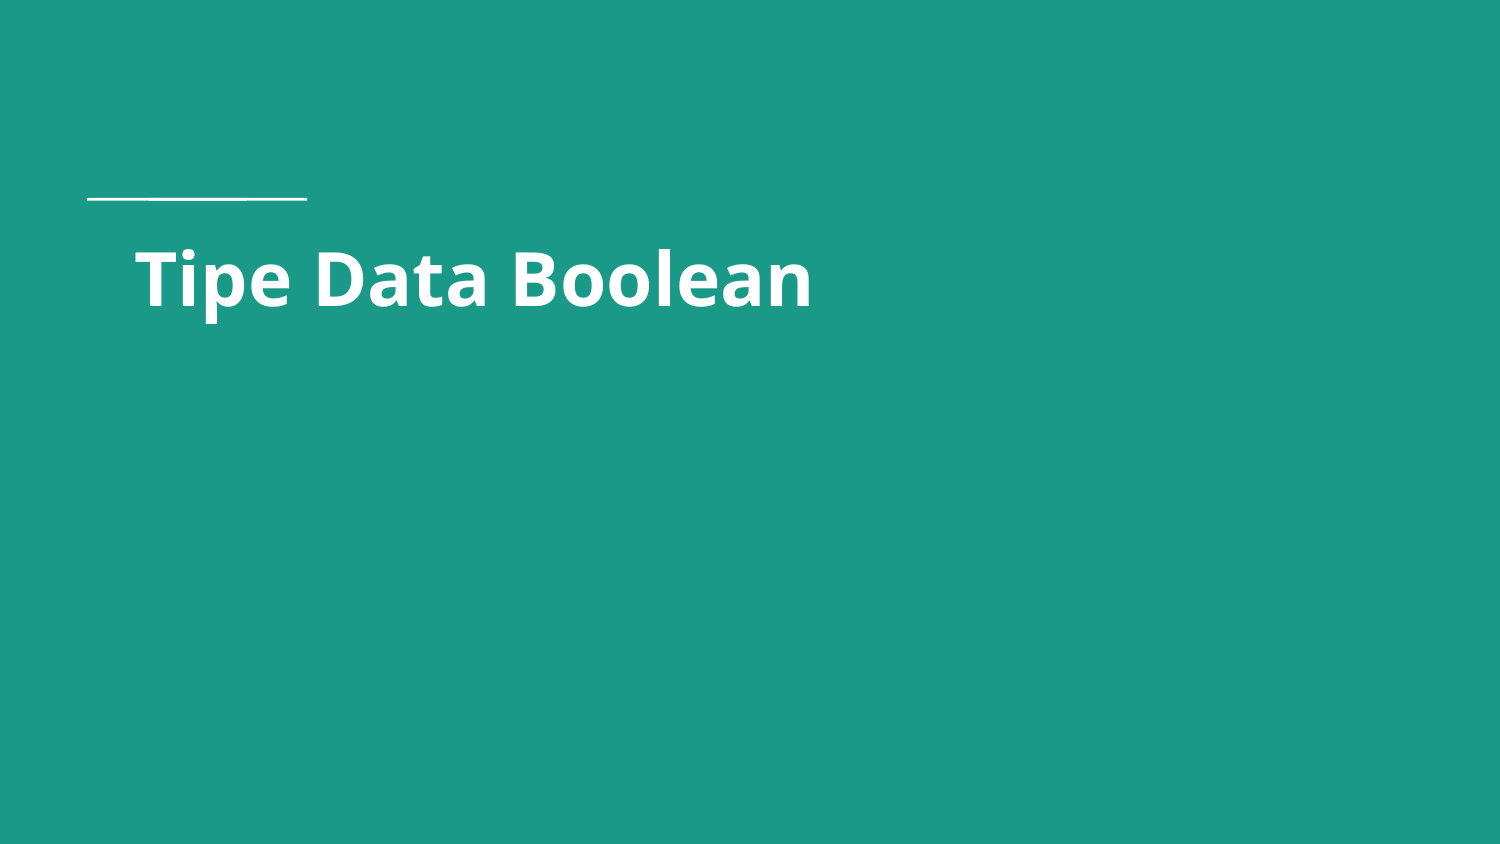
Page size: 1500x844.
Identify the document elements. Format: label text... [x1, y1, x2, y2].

title Tipe Data Boolean [119, 216, 1381, 466]
